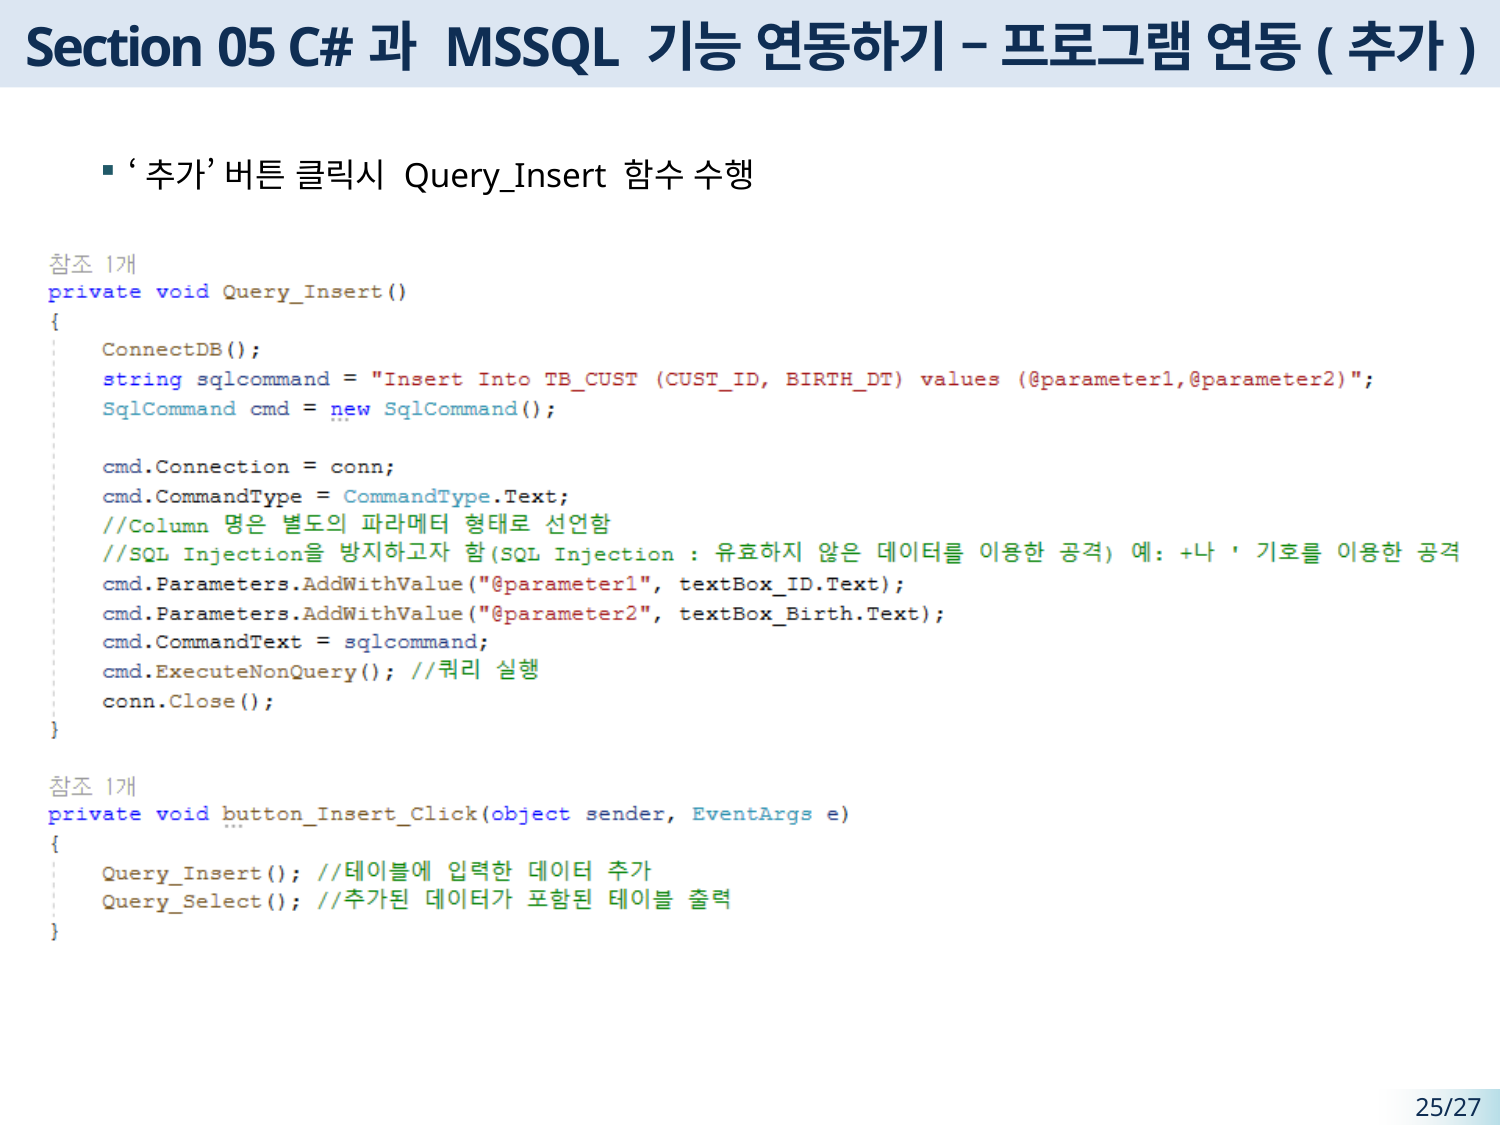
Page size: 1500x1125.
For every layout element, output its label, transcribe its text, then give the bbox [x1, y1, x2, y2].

list ‘추가’ 버튼 클릭시 Query_Insert 함수 수행 [10, 126, 1481, 1057]
title Section 05 C#과 MSSQL 기능 연동하기 – 프로그램 연동(추가) [10, 5, 1500, 84]
picture [18, 237, 1484, 962]
